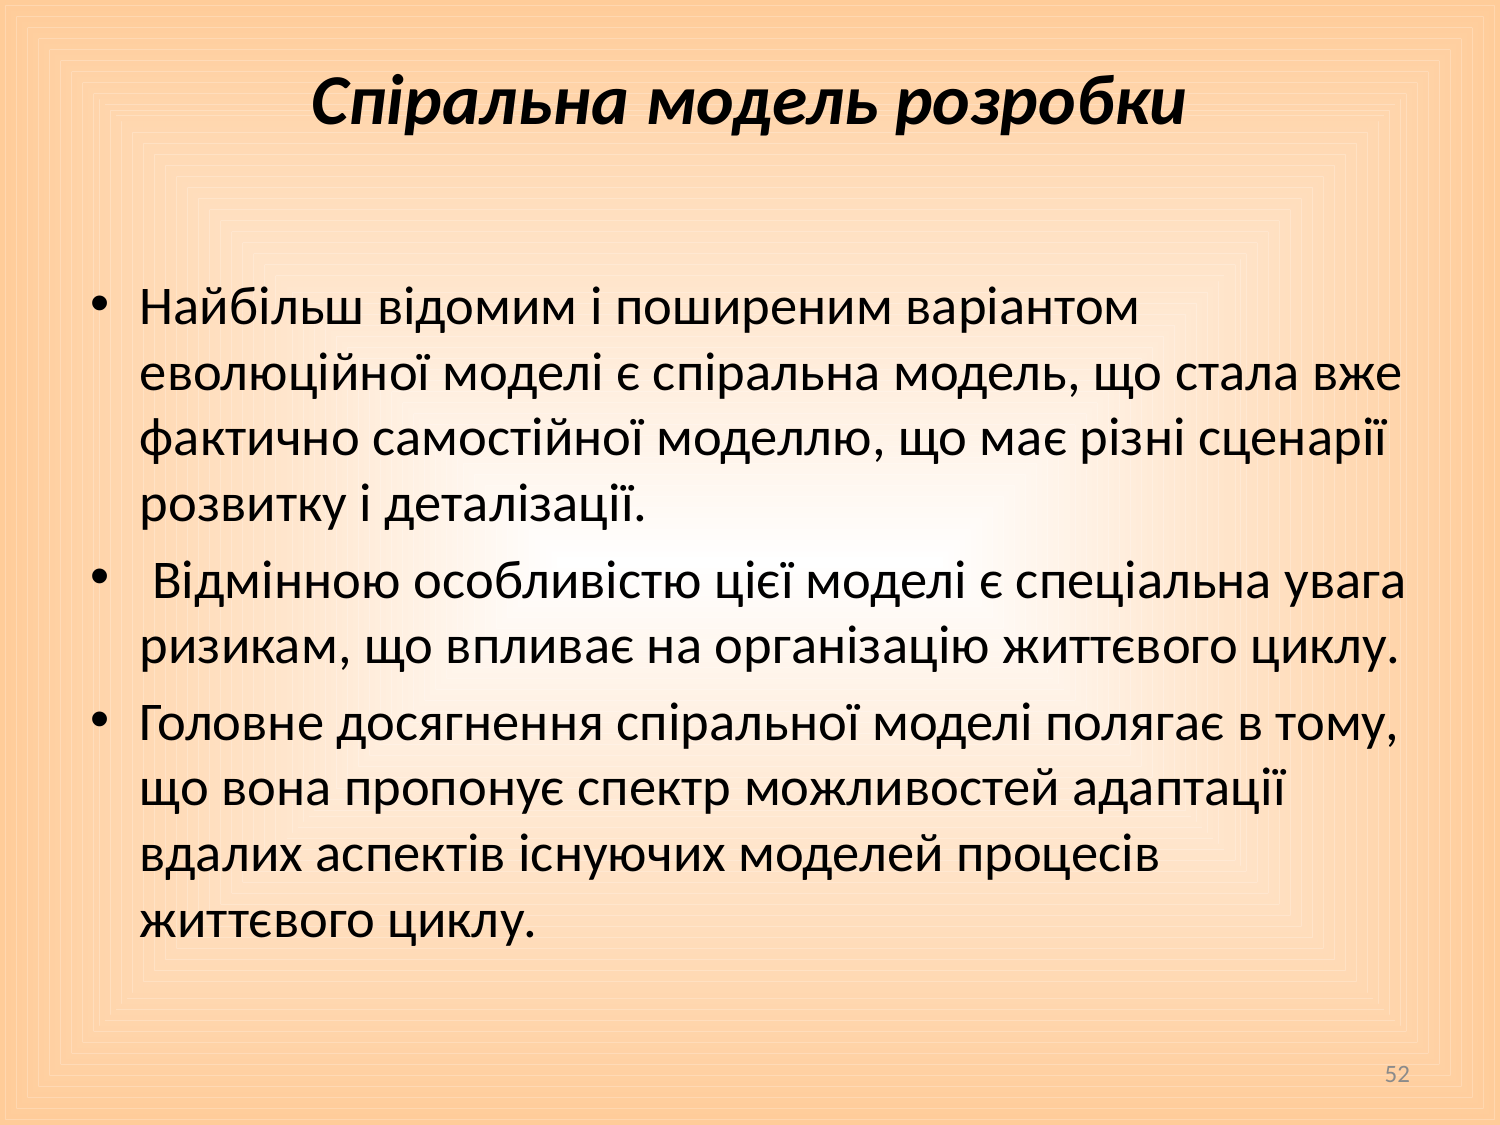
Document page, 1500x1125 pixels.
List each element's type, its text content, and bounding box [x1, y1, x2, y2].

slide_number 52 [1074, 1042, 1425, 1103]
list Найбільш відомим і поширеним варіантом еволюційної моделі є спіральна модель, що стала вже фактично самостійної моделлю, що має різні сценарії розвитку і деталізації. Відмінною особливістю цієї моделі є спеціальна увага ризикам, що впливає на організацію життєвого циклу. Головне досягнення спіральної моделі полягає в тому, що вона пропонує спектр можливостей адаптації вдалих аспектів існуючих моделей процесів життєвого циклу. [75, 262, 1425, 1005]
title Спіральна модель розробки [75, 45, 1425, 233]
